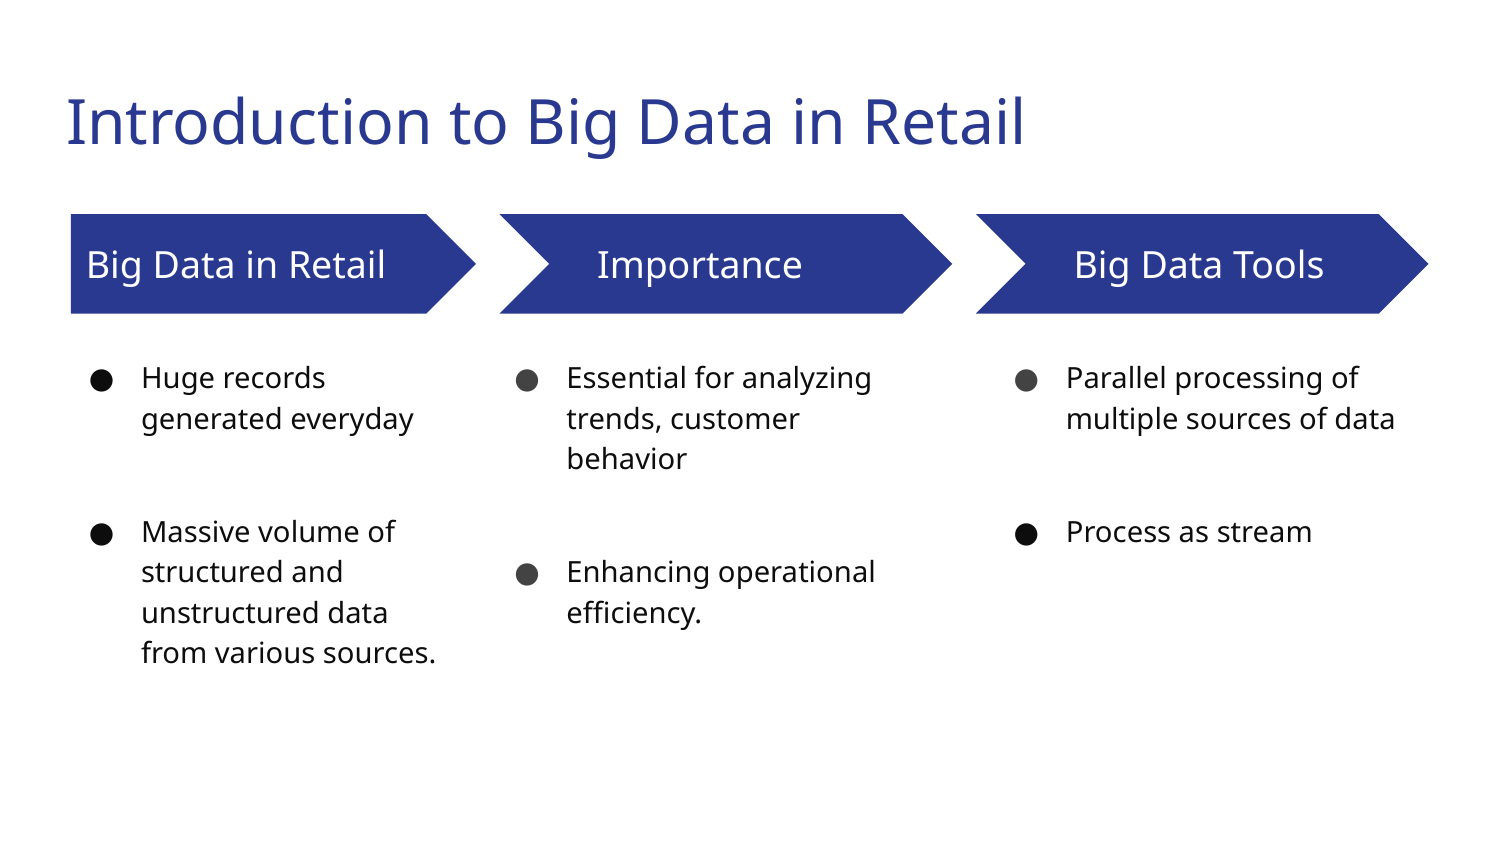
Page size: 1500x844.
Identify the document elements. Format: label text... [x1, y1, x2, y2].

list Big Data Tools [1058, 238, 1397, 290]
list Essential for analyzing trends, customer behavior Enhancing operational efficiency. [476, 339, 930, 775]
list Big Data in Retail [70, 238, 442, 290]
list Importance [582, 238, 918, 290]
list Huge records generated everyday Massive volume of structured and unstructured data from various sources. [51, 339, 476, 775]
text_box [975, 214, 1429, 314]
text_box [499, 214, 953, 314]
list Parallel processing of multiple sources of data Process as stream [975, 339, 1432, 775]
title Introduction to Big Data in Retail [51, 67, 1449, 167]
text_box [70, 214, 476, 314]
